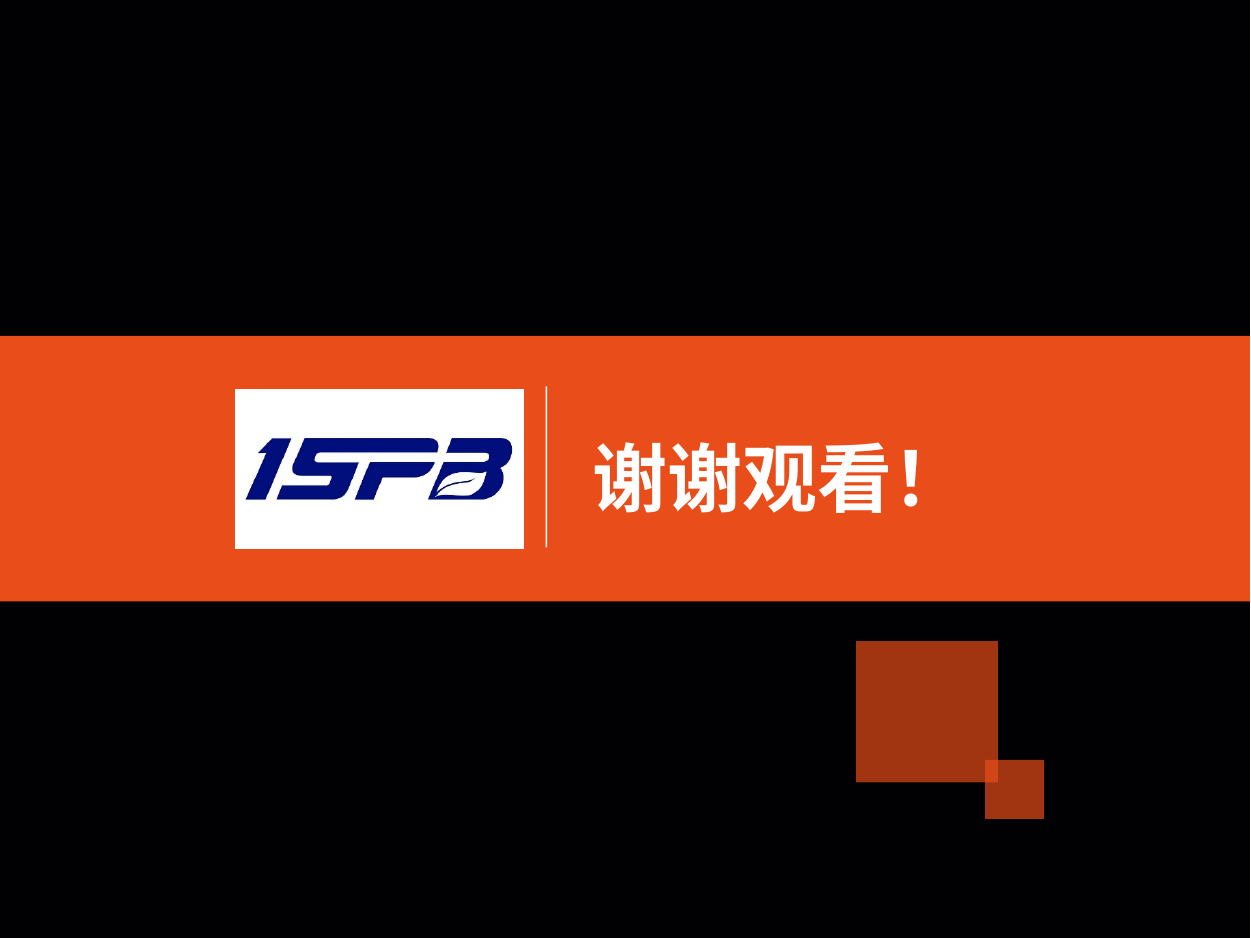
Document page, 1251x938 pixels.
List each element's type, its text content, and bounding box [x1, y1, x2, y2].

text_box [985, 759, 1045, 819]
text_box 谢谢观看！ [577, 423, 982, 529]
text_box [856, 641, 998, 783]
picture [241, 395, 519, 543]
text_box [0, 335, 1250, 602]
